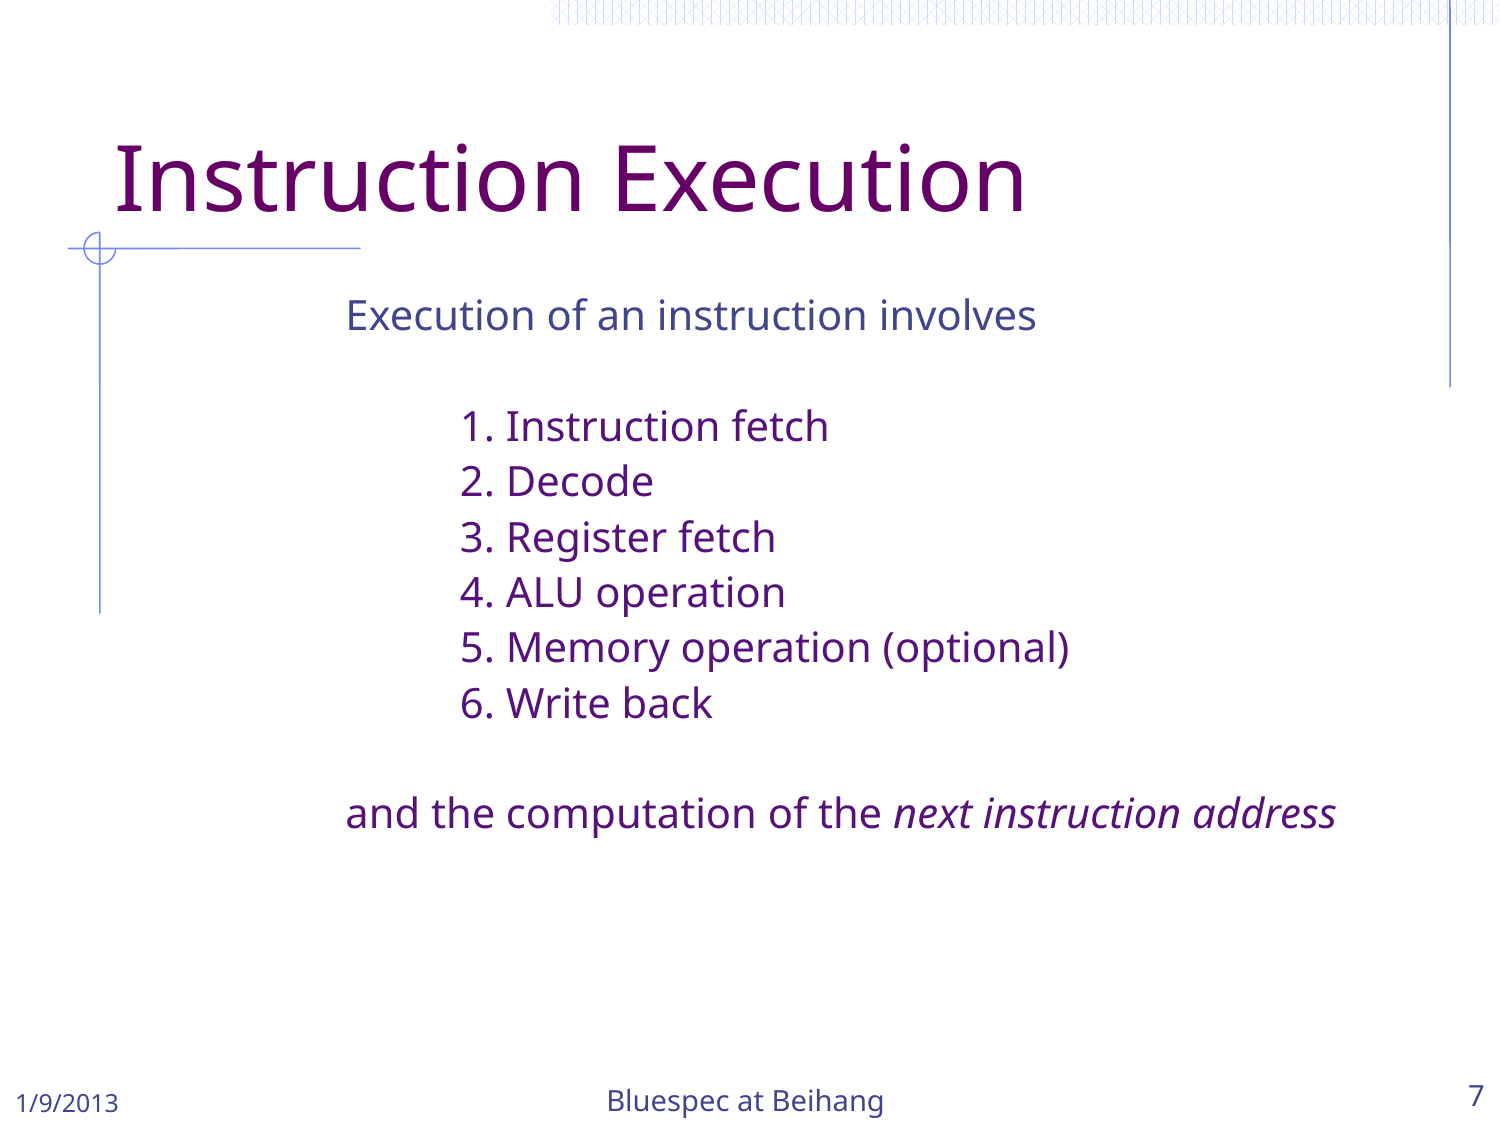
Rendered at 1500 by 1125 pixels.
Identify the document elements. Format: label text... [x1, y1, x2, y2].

slide_number 7 [1187, 1049, 1500, 1125]
text_box Execution of an instruction involves 1. Instruction fetch 2. Decode 3. Register fetch 4. ALU operation 5. Memory operation (optional) 6. Write back and the computation of the next instruction address [290, 287, 1353, 846]
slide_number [0, 1049, 313, 1125]
title Instruction Execution [99, 49, 1376, 238]
footer Bluespec at Beihang [508, 1049, 984, 1125]
